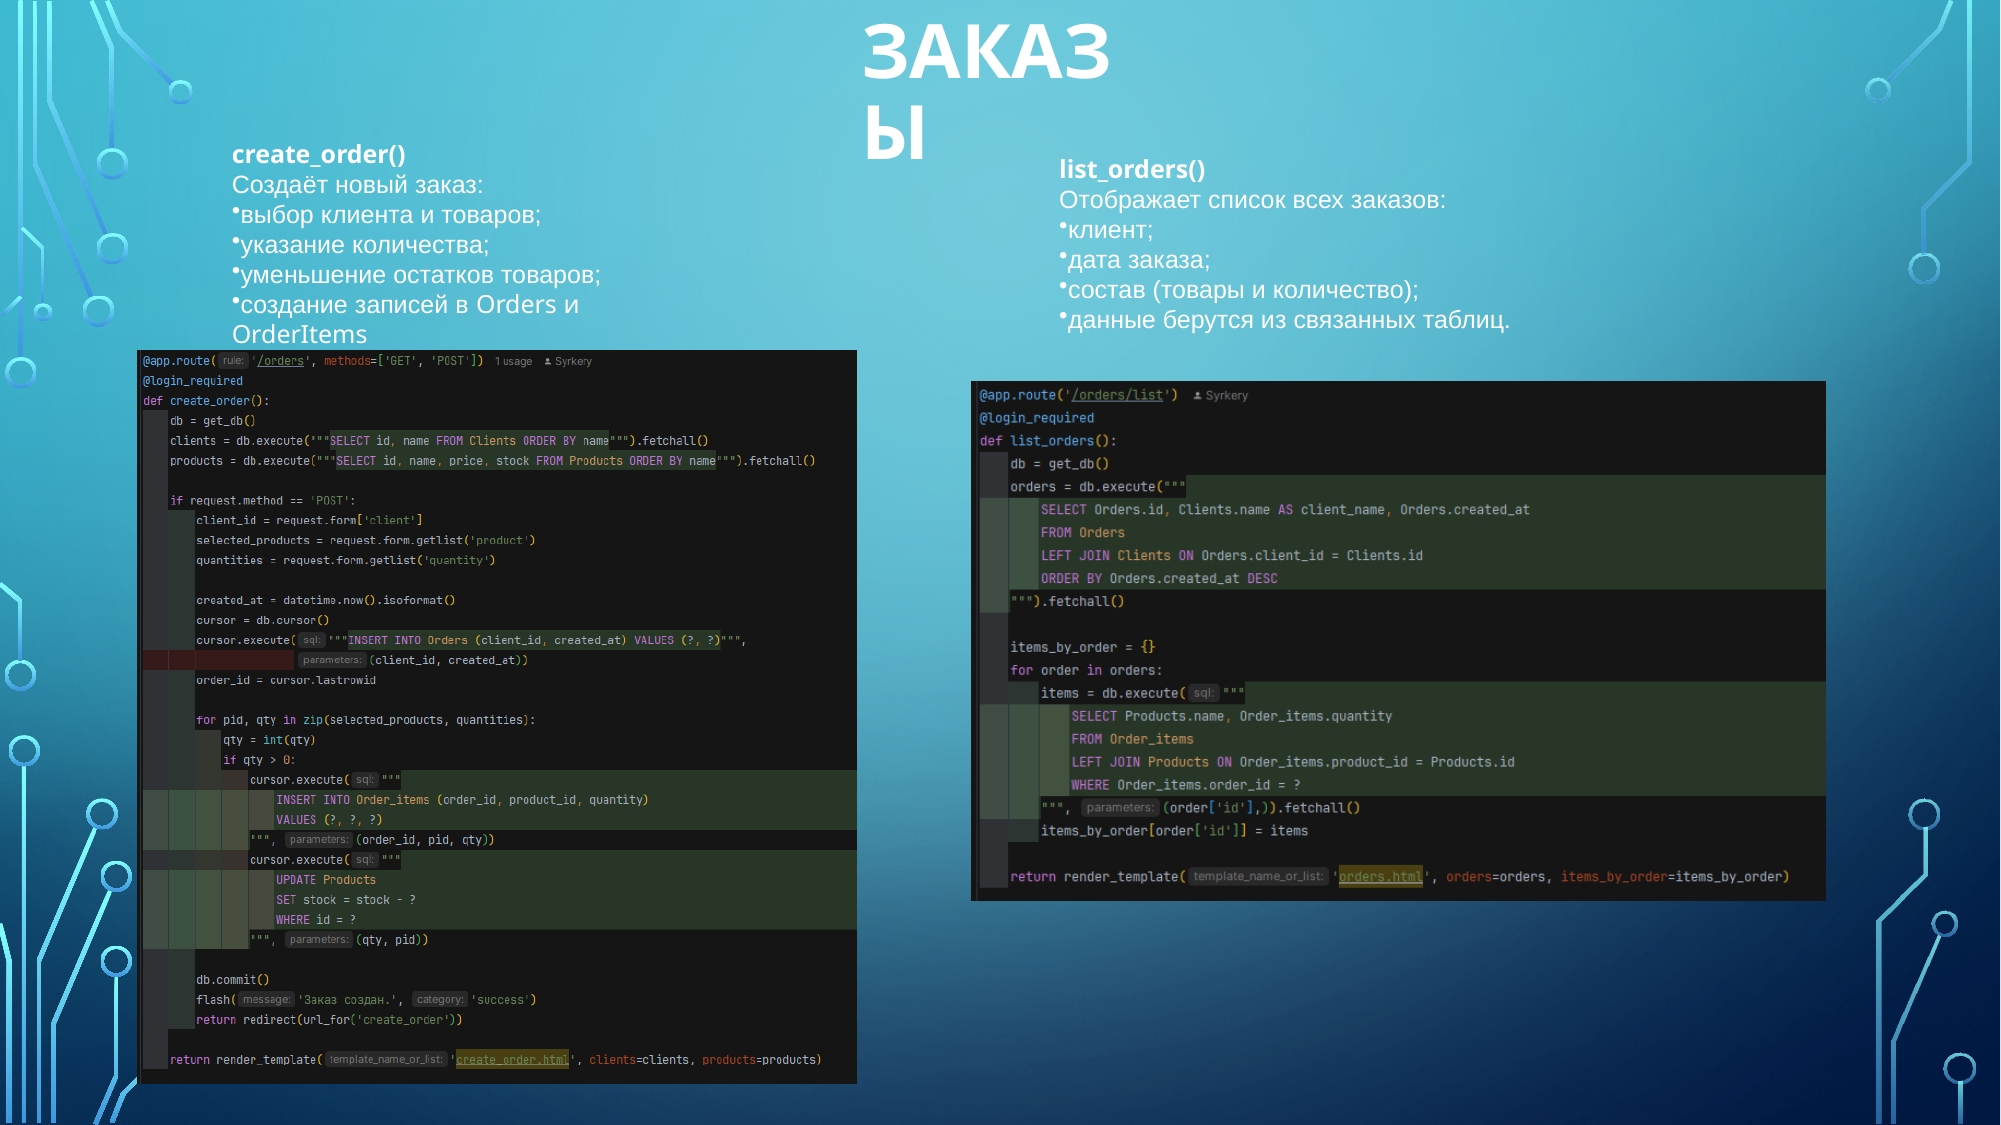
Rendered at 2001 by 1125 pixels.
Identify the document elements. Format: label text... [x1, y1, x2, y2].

title Заказы [846, 13, 1154, 175]
picture [970, 381, 1826, 902]
list create_order() Создаёт новый заказ: выбор клиента и товаров; указание количества; уменьшение остатков товаров; создание записей в Orders и OrderItems. [216, 0, 725, 350]
picture [137, 350, 858, 1085]
text_box list_orders() Отображает список всех заказов: клиент; дата заказа; состав (товары и количество); данные берутся из связанных таблиц. [1044, 146, 1784, 371]
